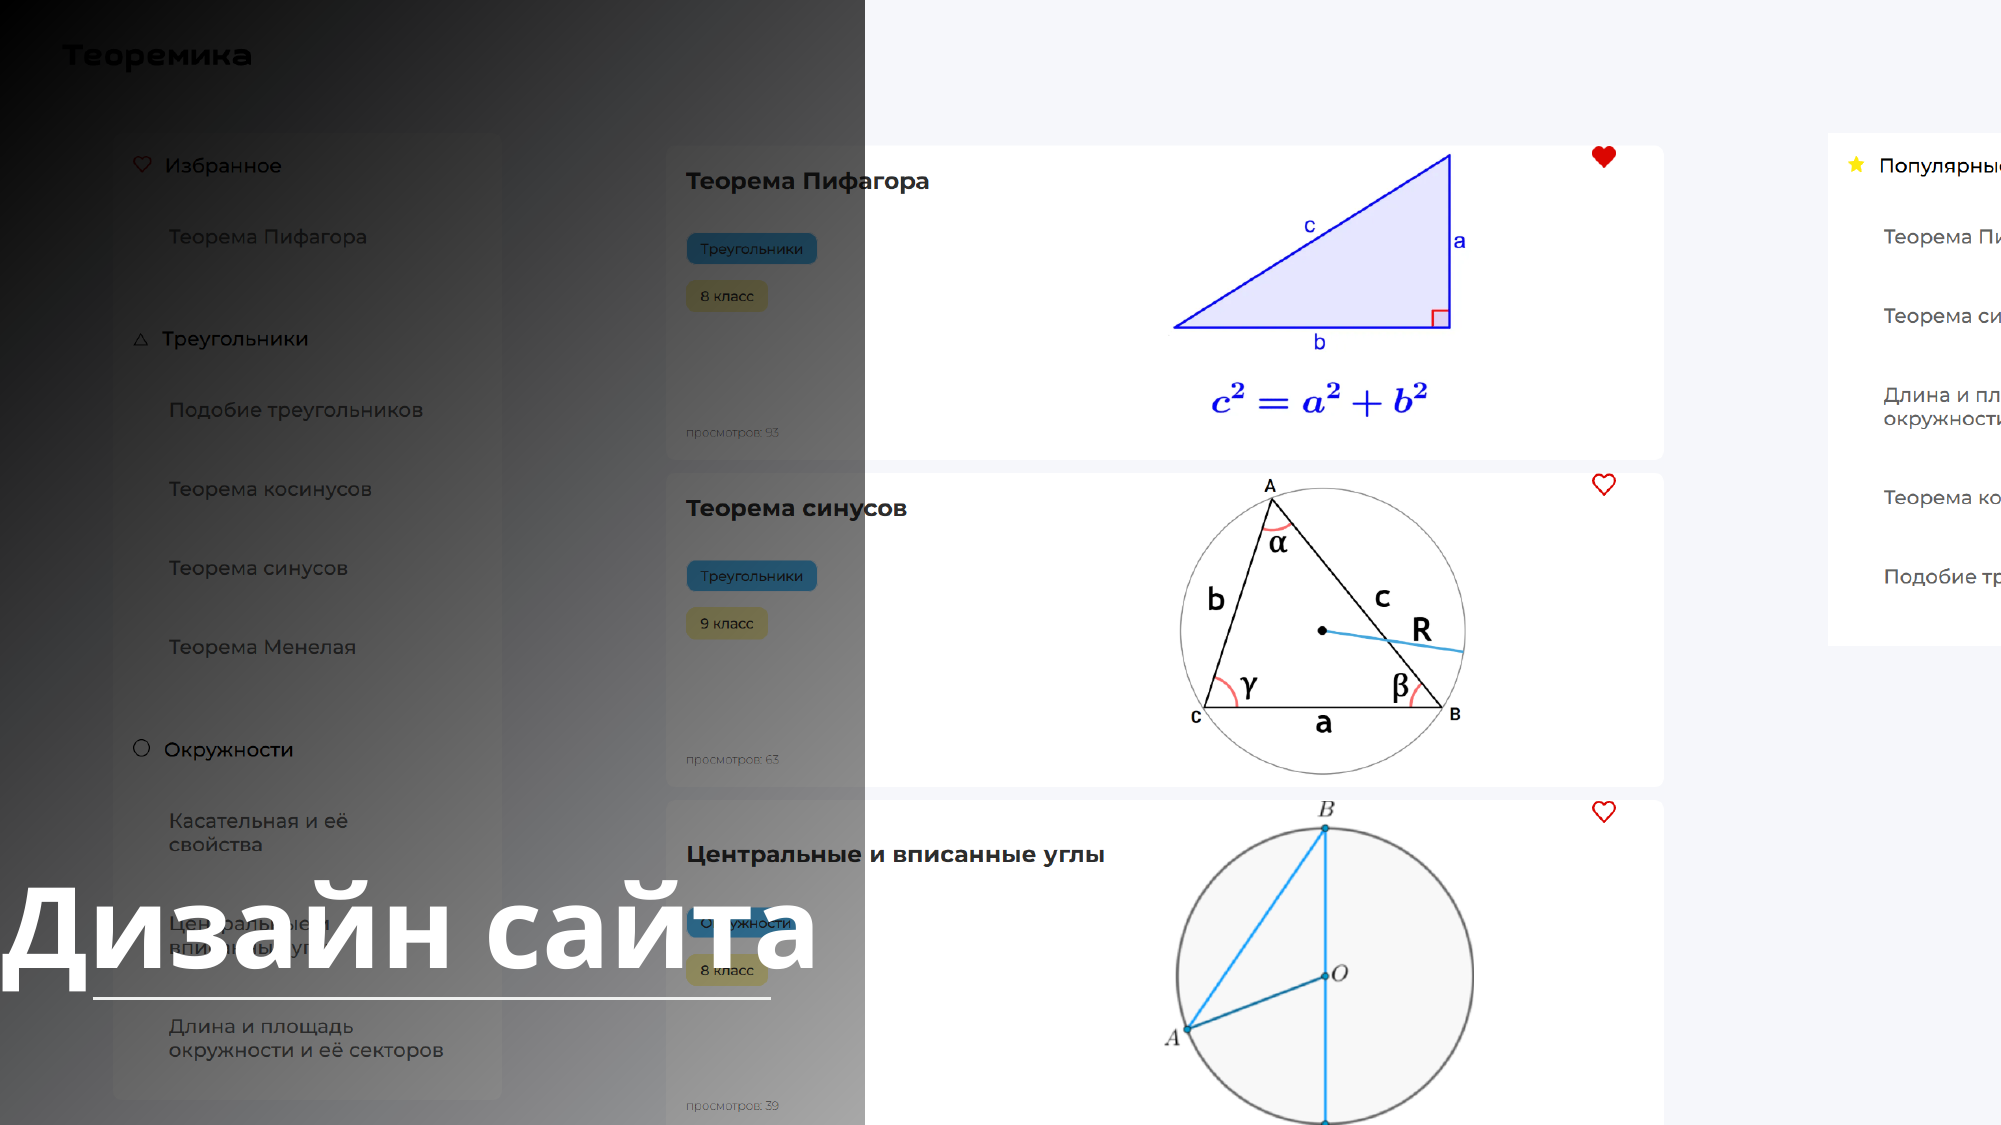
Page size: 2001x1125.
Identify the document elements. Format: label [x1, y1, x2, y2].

list [0, 0, 2000, 1125]
